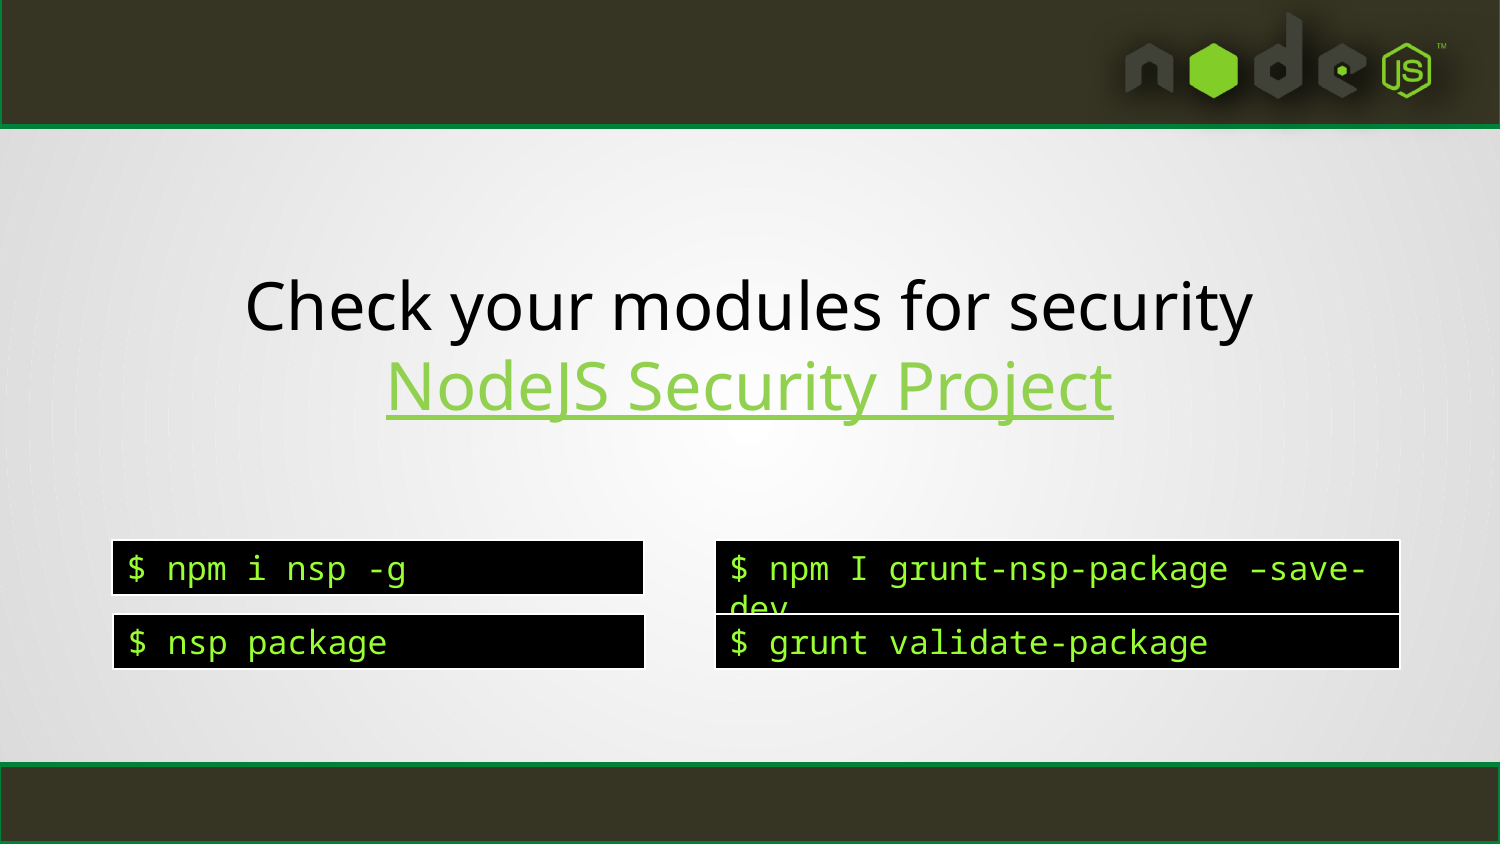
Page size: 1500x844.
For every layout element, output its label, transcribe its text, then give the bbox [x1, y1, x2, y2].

text_box $ grunt validate-package [714, 614, 1400, 669]
text_box $ npm i nsp -g [112, 539, 644, 595]
text_box $ npm I grunt-nsp-package –save-dev [714, 539, 1400, 614]
picture [1115, 0, 1451, 139]
text_box [0, 762, 1500, 844]
text_box Check your modules for security NodeJS Security Project [135, 256, 1365, 442]
text_box $ nsp package [113, 614, 645, 669]
text_box [0, 0, 1085, 129]
